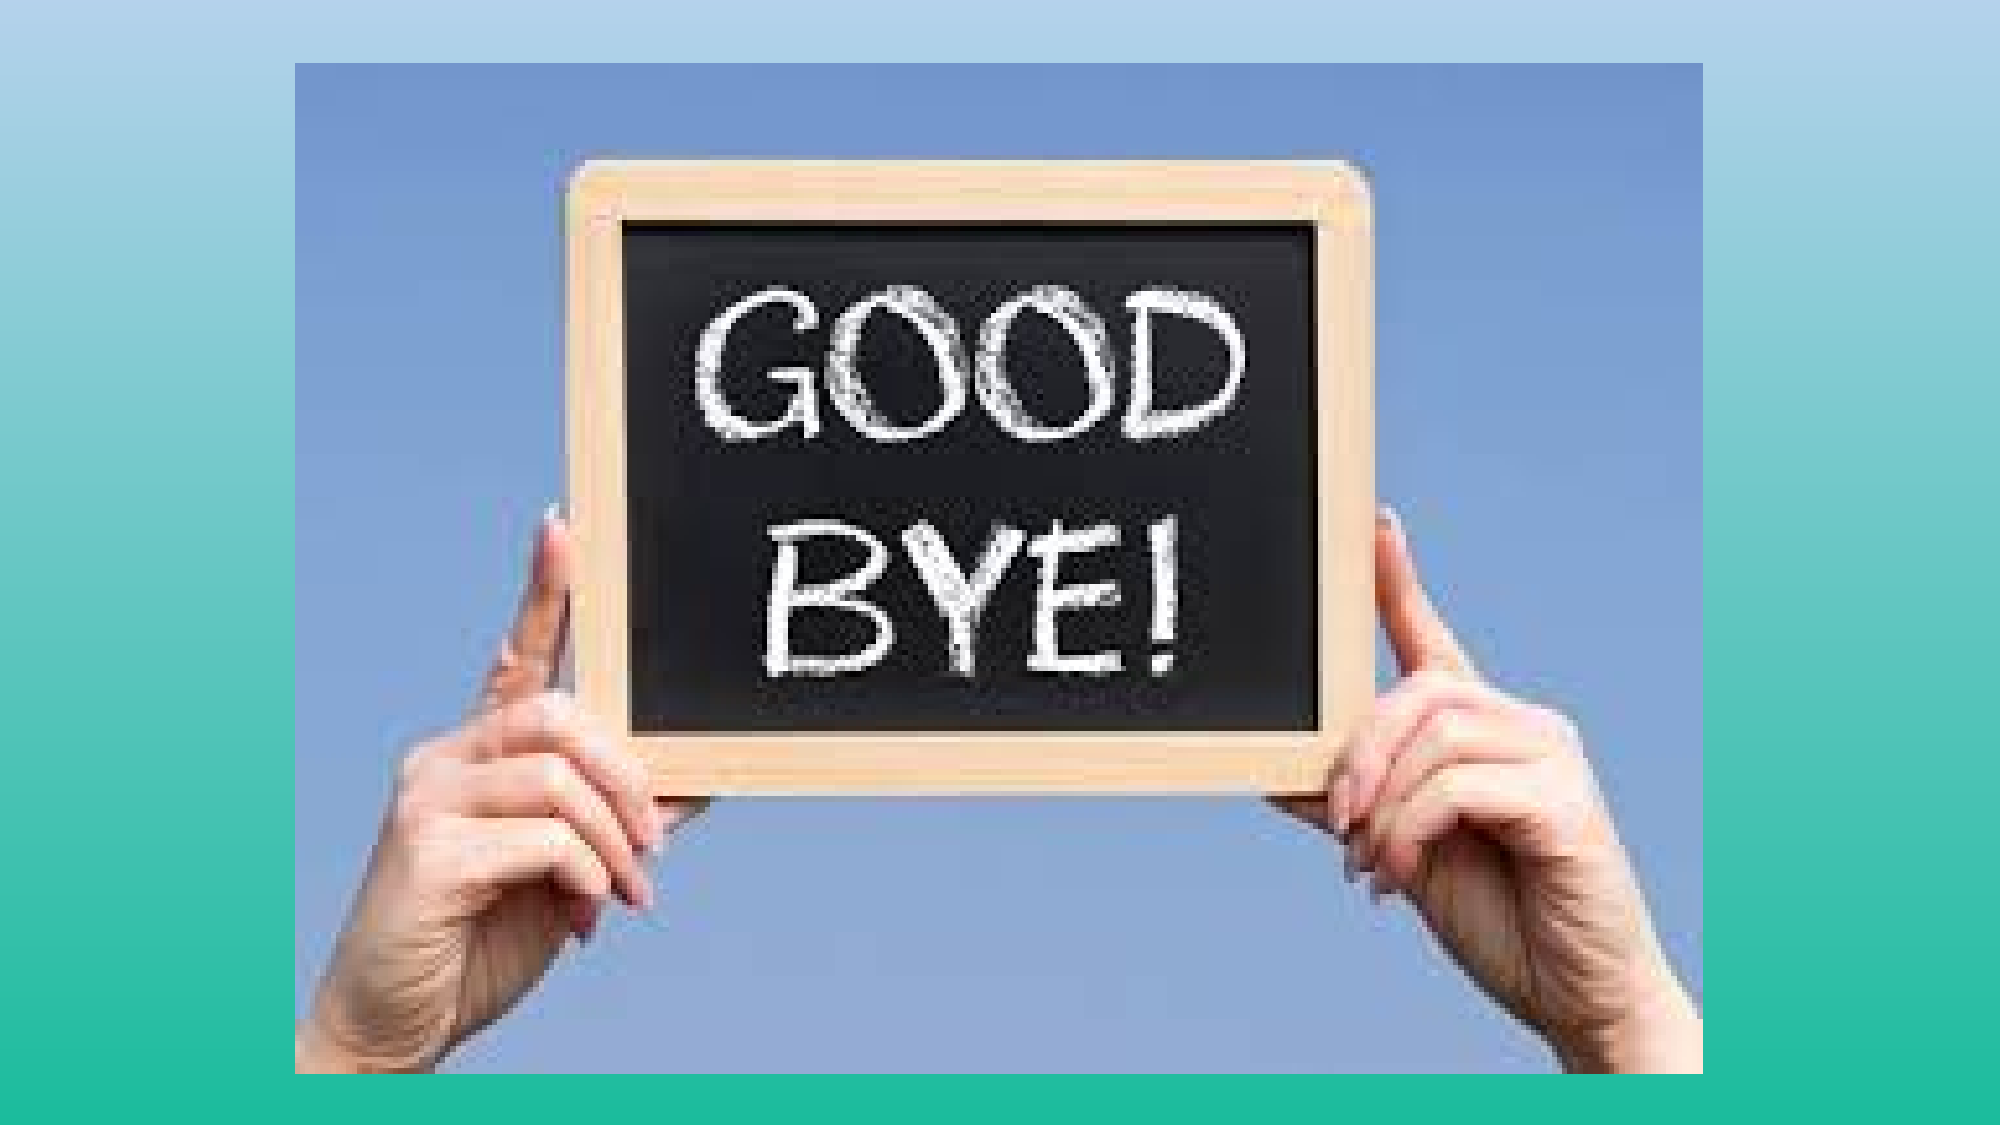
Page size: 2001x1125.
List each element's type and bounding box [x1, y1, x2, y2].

list [295, 63, 1703, 1074]
